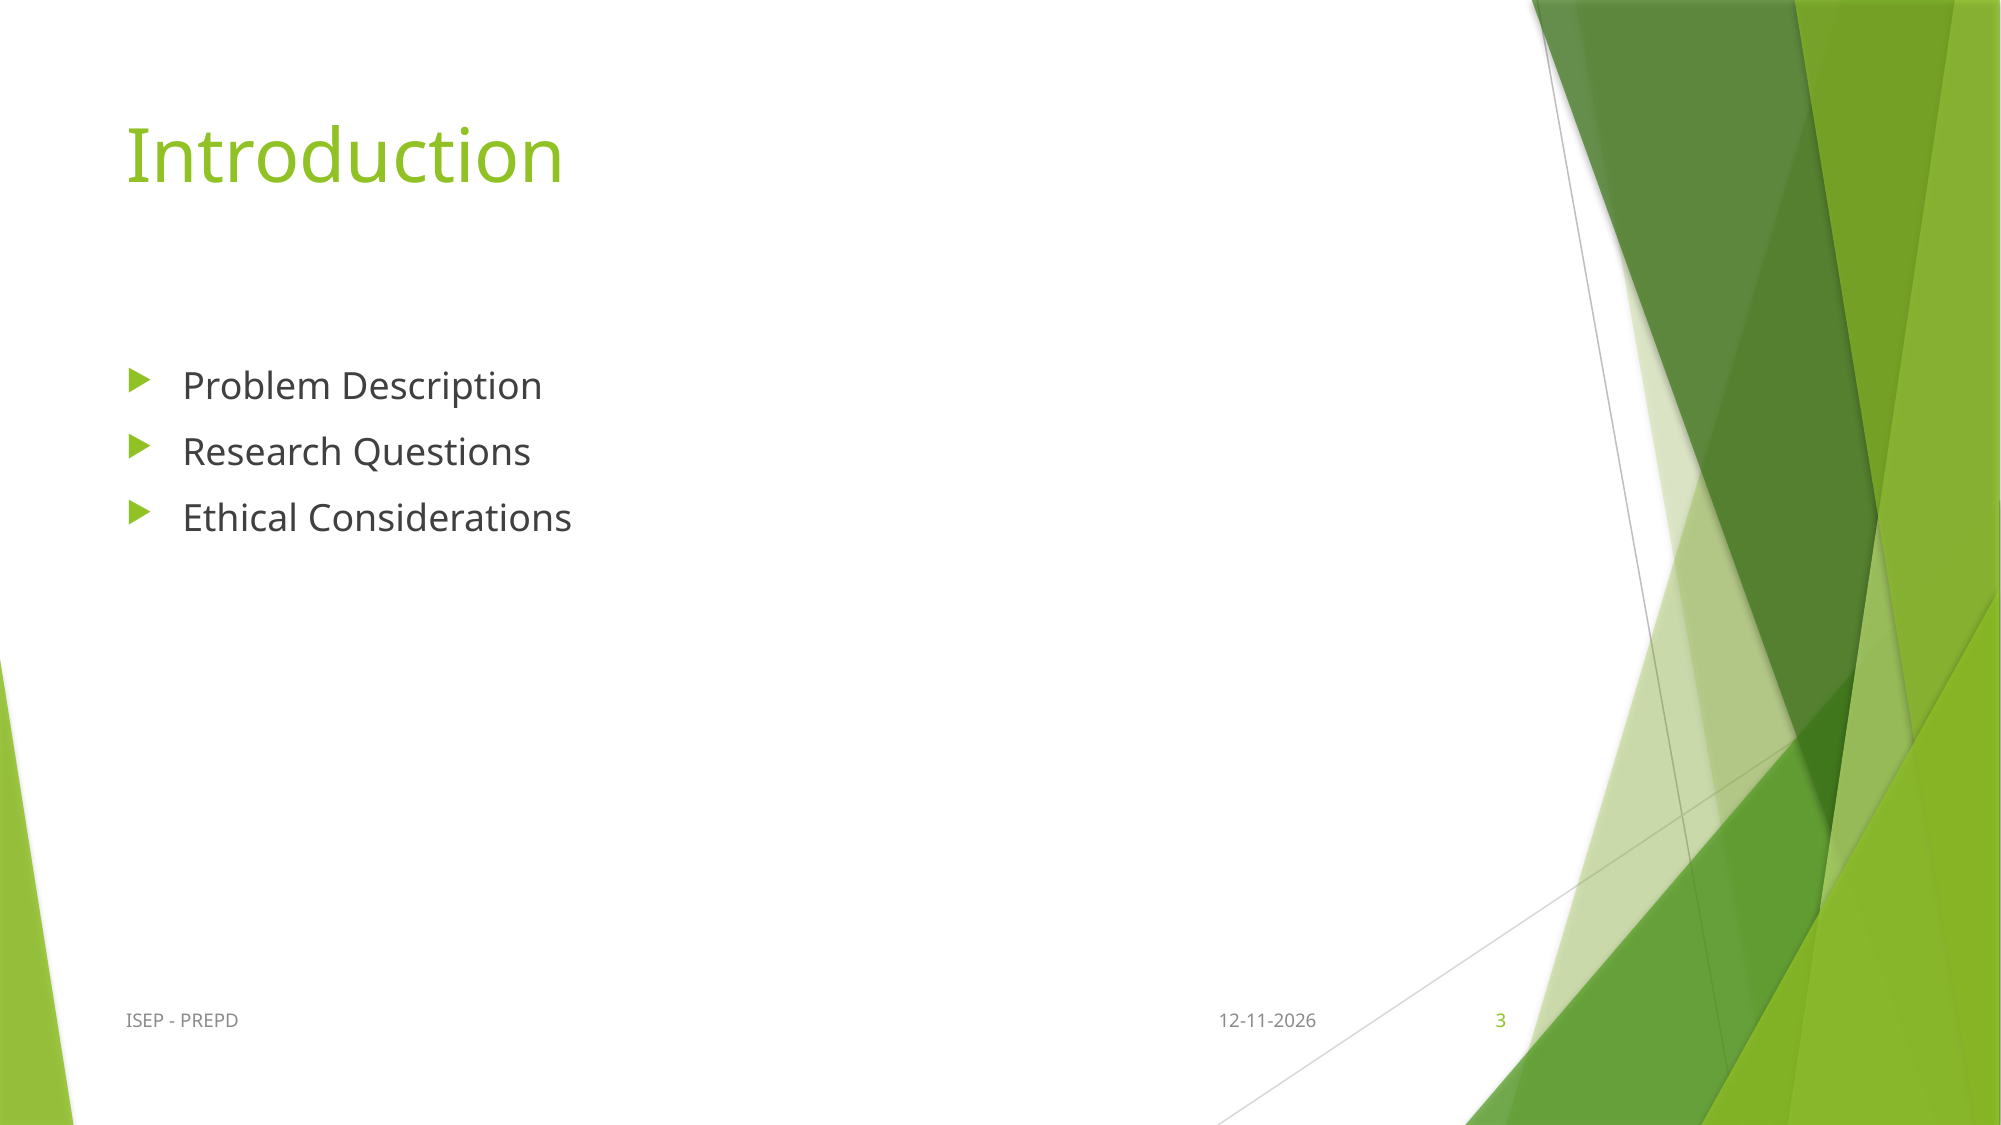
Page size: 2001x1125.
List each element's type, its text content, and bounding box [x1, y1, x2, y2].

footer ISEP - PREPD [111, 991, 1145, 1051]
list Problem Description Research Questions Ethical Considerations [111, 354, 1522, 992]
title Introduction [111, 99, 1522, 317]
slide_number 3 [1409, 991, 1522, 1051]
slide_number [1181, 991, 1332, 1051]
